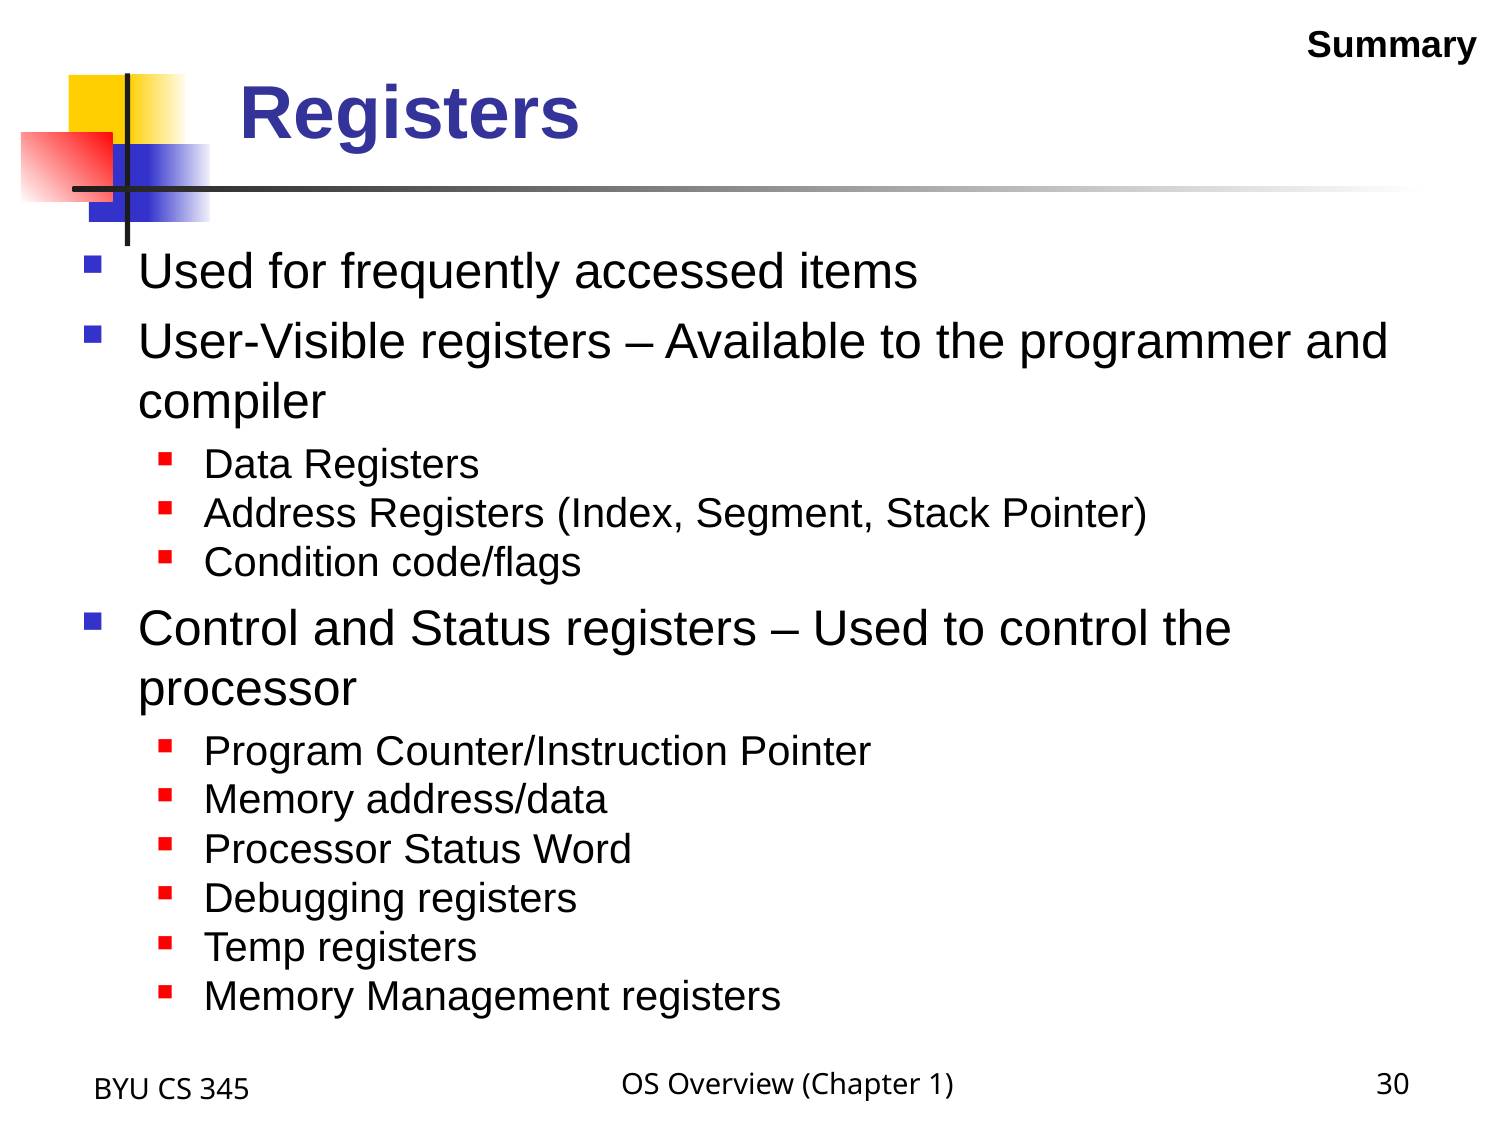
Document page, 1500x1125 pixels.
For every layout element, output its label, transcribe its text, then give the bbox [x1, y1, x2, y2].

slide_number BYU CS 345 [78, 1037, 391, 1113]
footer OS Overview (Chapter 1) [549, 1037, 1025, 1113]
slide_number 30 [1112, 1037, 1425, 1113]
list Used for frequently accessed items User-Visible registers – Available to the programmer and compiler Data Registers Address Registers (Index, Segment, Stack Pointer) Condition code/flags Control and Status registers – Used to control the processor Program Counter/Instruction Pointer Memory address/data Processor Status Word Debugging registers Temp registers Memory Management registers [66, 231, 1421, 1031]
title Registers [224, 47, 1400, 162]
text_box Summary [1061, 12, 1493, 73]
